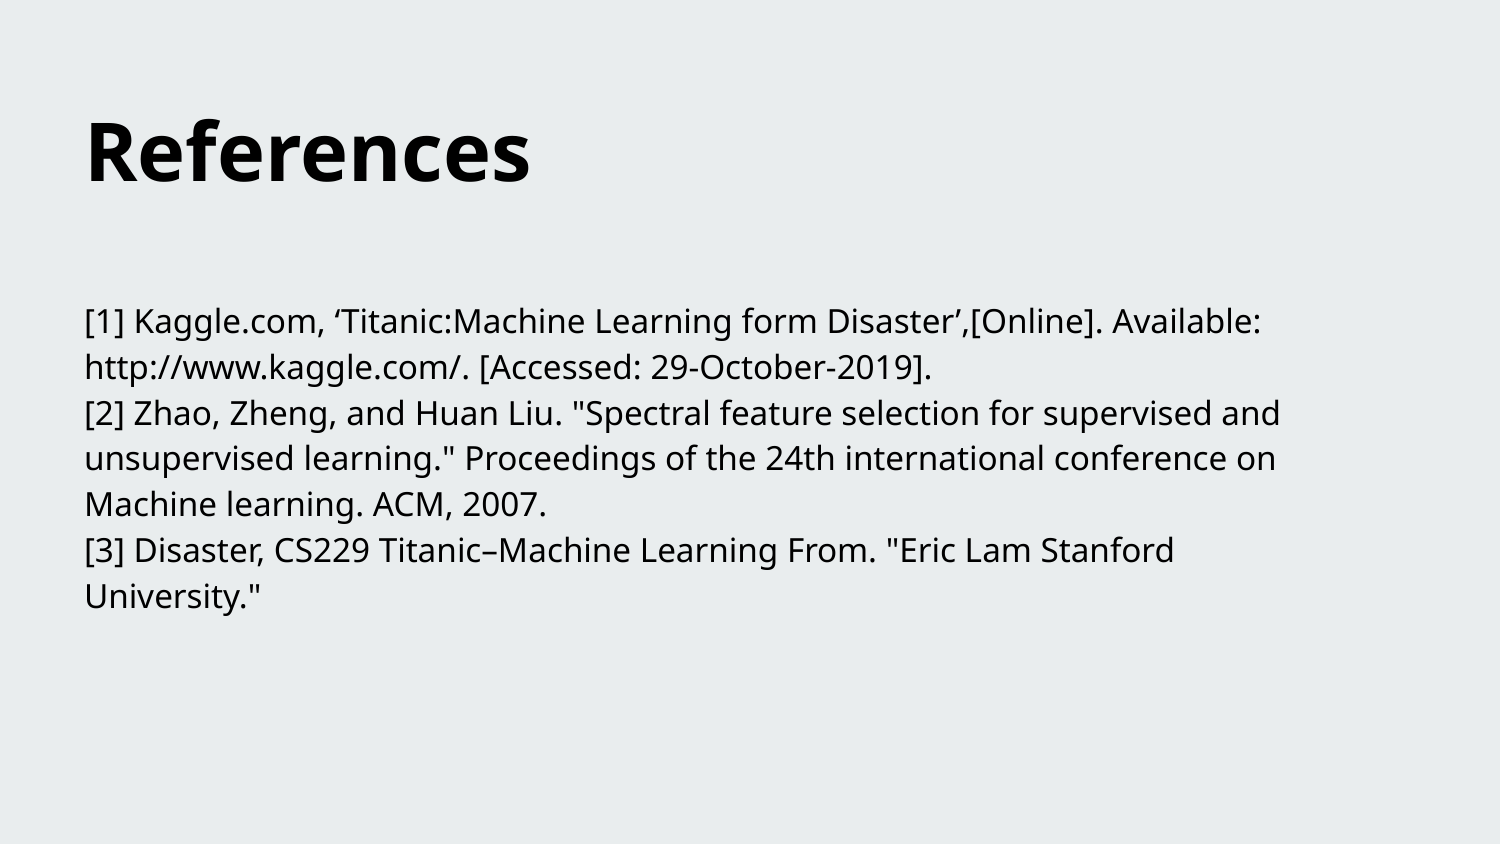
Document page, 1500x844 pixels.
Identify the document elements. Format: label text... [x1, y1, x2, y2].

text_box References [69, 84, 847, 207]
text_box [1] Kaggle.com, ‘Titanic:Machine Learning form Disaster’,[Online]. Available: http://www.kaggle.com/. [Accessed: 29-October-2019]. [2] Zhao, Zheng, and Huan Liu. "Spectral feature selection for supervised and unsupervised learning." Proceedings of the 24th international conference on Machine learning. ACM, 2007. [3] Disaster, CS229 Titanic–Machine Learning From. "Eric Lam Stanford University." [69, 278, 1351, 754]
